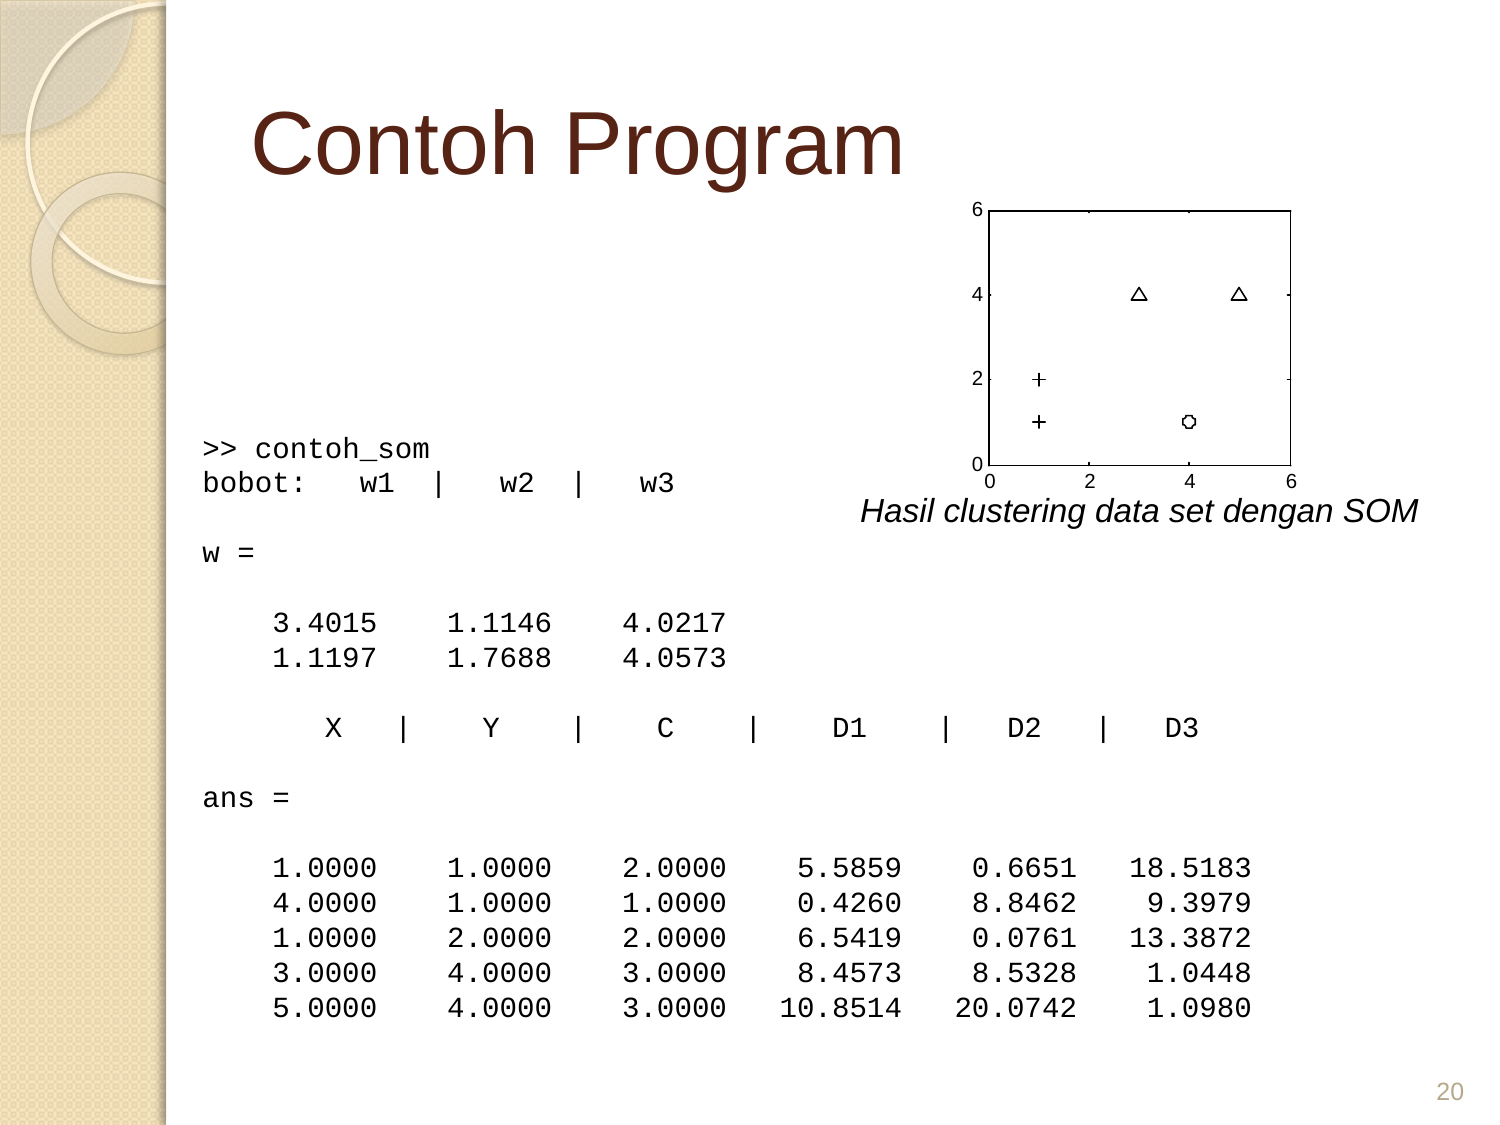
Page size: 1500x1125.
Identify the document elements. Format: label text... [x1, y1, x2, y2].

text_box Hasil clustering data set dengan SOM [845, 481, 1435, 537]
slide_number 20 [1413, 1034, 1488, 1113]
text_box >> contoh_som bobot: w1 | w2 | w3 w = 3.4015 1.1146 4.0217 1.1197 1.7688 4.0573 X | Y | C | D1 | D2 | D3 ans = 1.0000 1.0000 2.0000 5.5859 0.6651 18.5183 4.0000 1.0000 1.0000 0.4260 8.8462 9.3979 1.0000 2.0000 2.0000 6.5419 0.0761 13.3872 3.0000 4.0000 3.0000 8.4573 8.5328 1.0448 5.0000 4.0000 3.0000 10.8514 20.0742 1.0980 [187, 421, 1363, 1031]
picture [937, 187, 1329, 501]
title Contoh Program [235, 45, 1466, 233]
